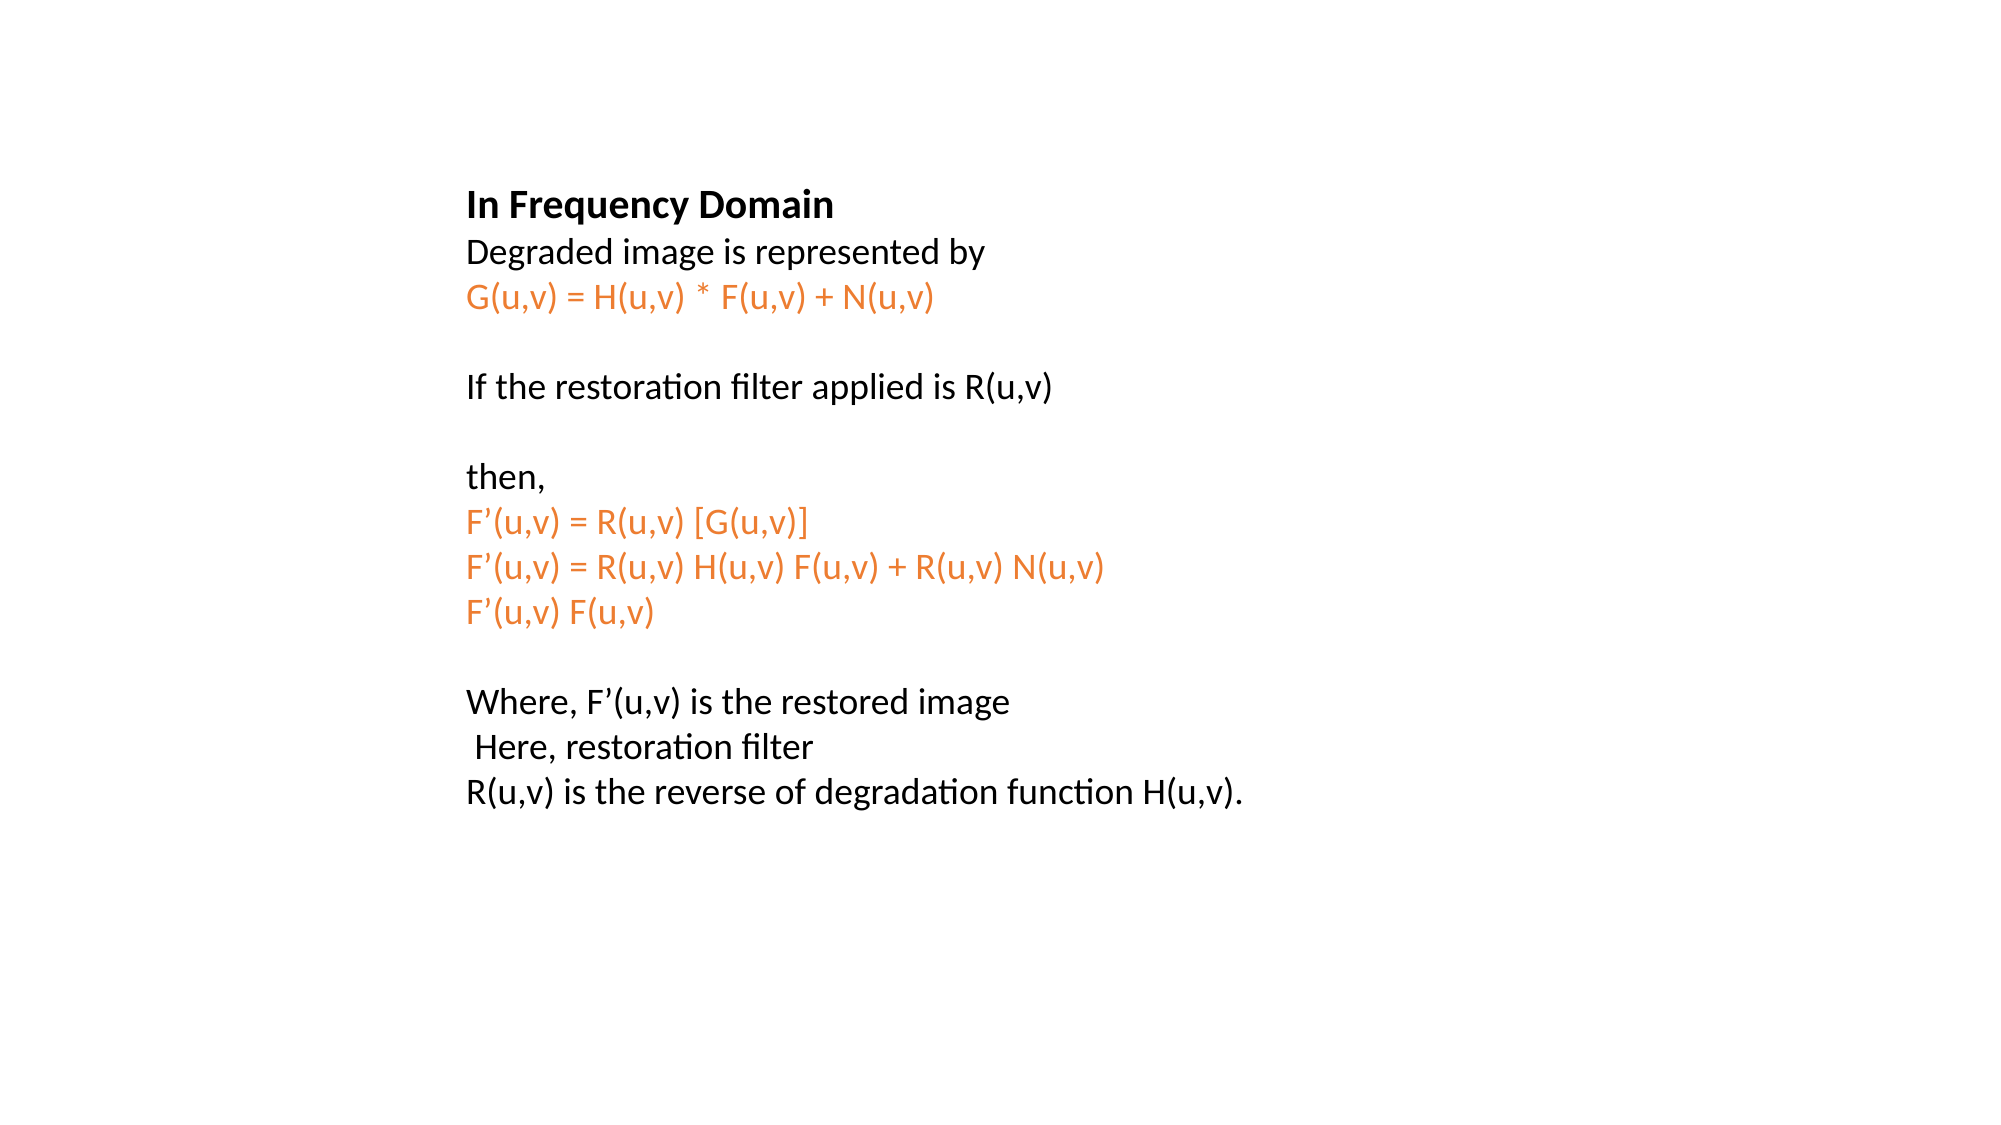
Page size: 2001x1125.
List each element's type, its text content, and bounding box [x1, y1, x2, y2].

text_box In Frequency Domain Degraded image is represented by G(u,v) = H(u,v) * F(u,v) + N(u,v) If the restoration filter applied is R(u,v) then, F’(u,v) = R(u,v) [G(u,v)] F’(u,v) = R(u,v) H(u,v) F(u,v) + R(u,v) N(u,v) F’(u,v) F(u,v) Where, F’(u,v) is the restored image Here, restoration filter R(u,v) is the reverse of degradation function H(u,v). [451, 169, 1581, 910]
